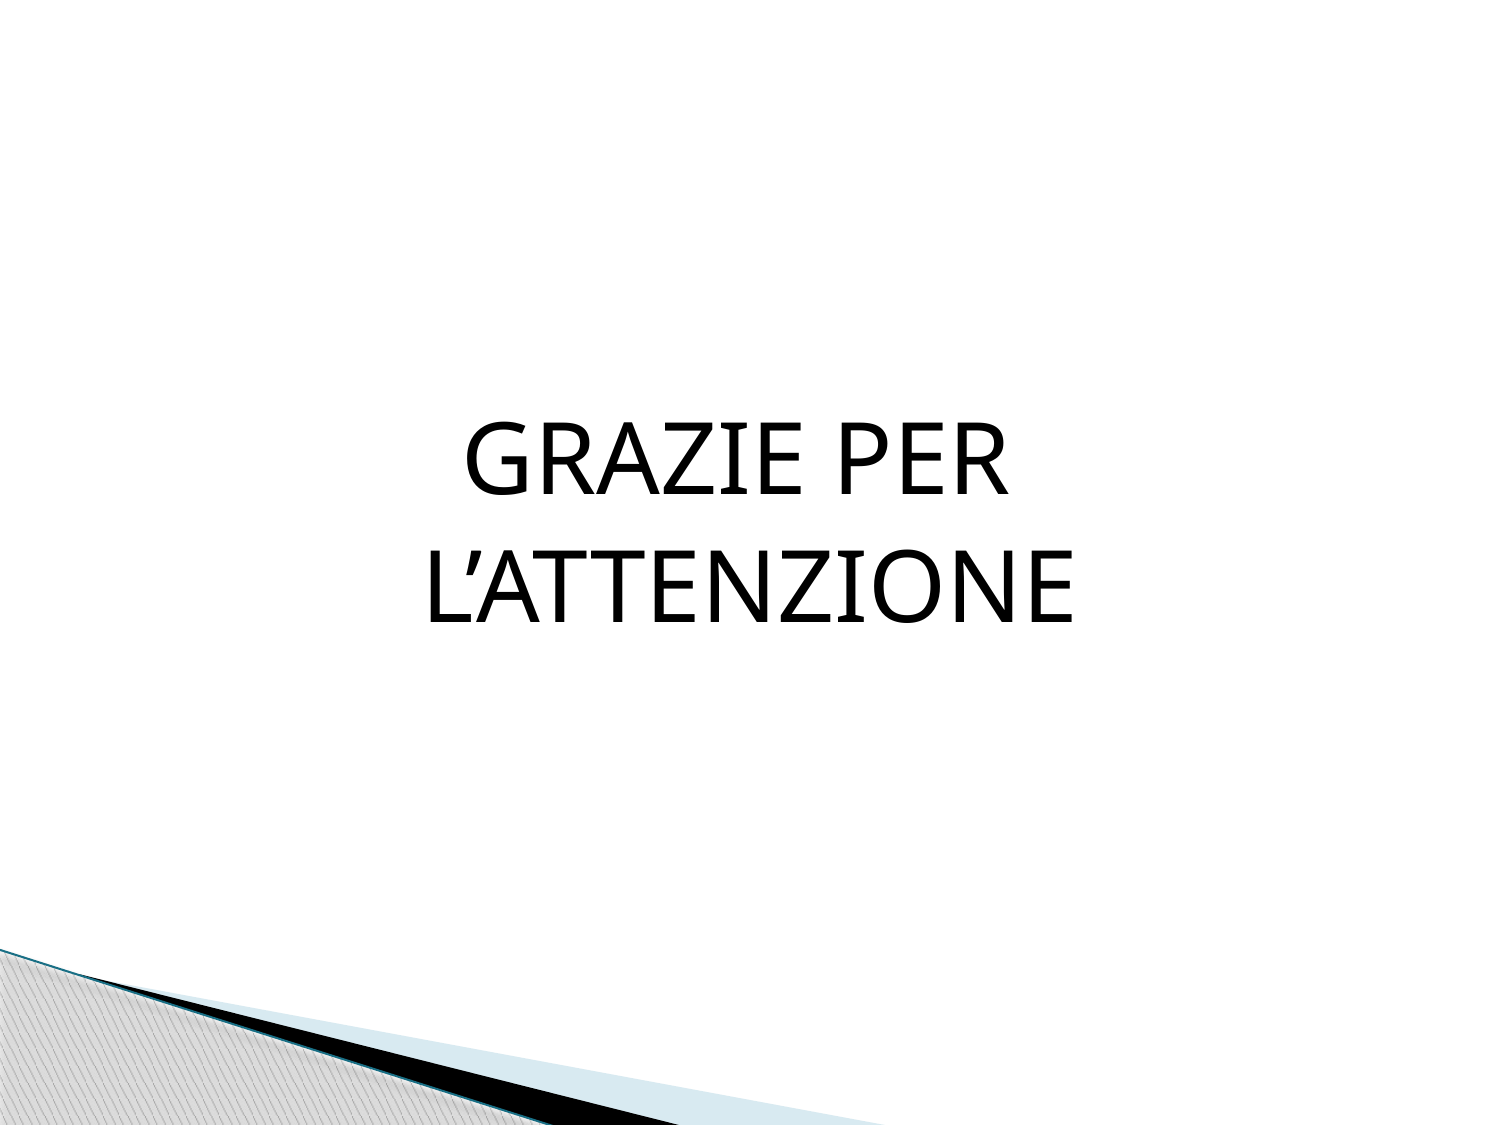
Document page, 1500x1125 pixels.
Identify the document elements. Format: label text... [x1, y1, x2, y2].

list GRAZIE PER L’ATTENZIONE [56, 130, 1425, 890]
